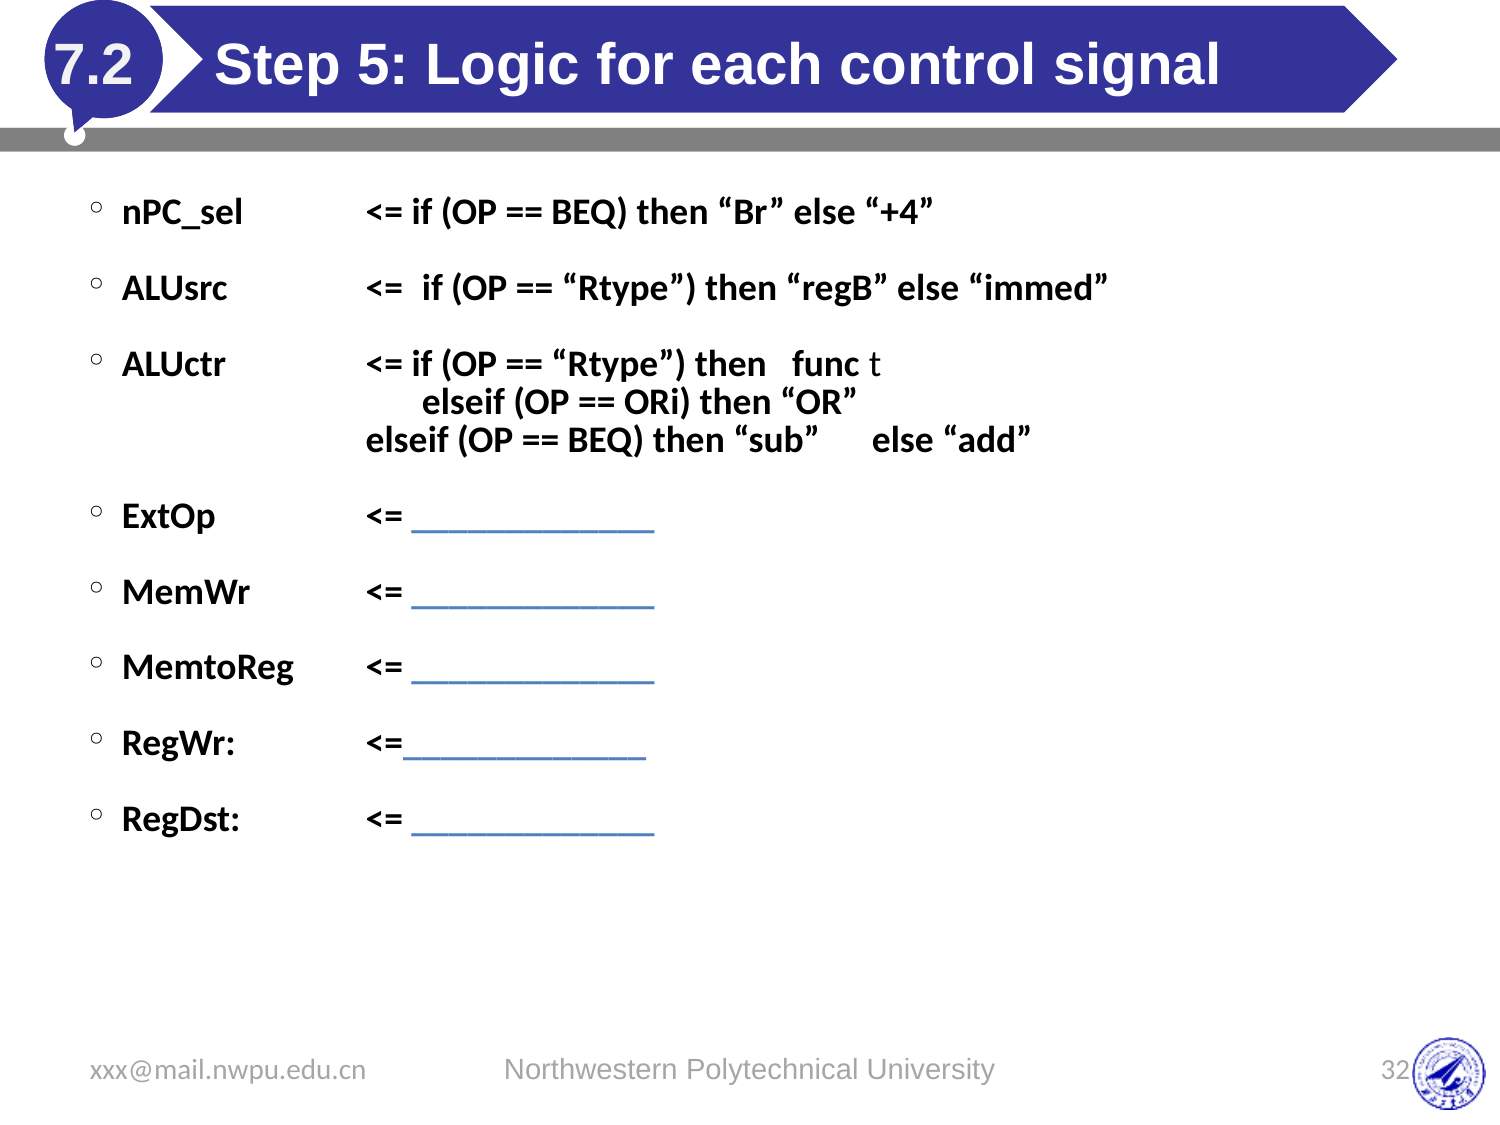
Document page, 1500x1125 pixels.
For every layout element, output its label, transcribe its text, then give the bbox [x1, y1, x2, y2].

slide_number xxx@mail.nwpu.edu.cn [75, 1042, 425, 1103]
text_box nPC_sel <= if (OP == BEQ) then “Br” else “+4” ALUsrc <= if (OP == “Rtype”) then “regB” else “immed” ALUctr <= if (OP == “Rtype”) then func t elseif (OP == ORi) then “OR” elseif (OP == BEQ) then “sub” else “add” ExtOp <= _____________ MemWr <= _____________ MemtoReg <= _____________ RegWr: <=_____________ RegDst: <= _____________ [78, 190, 1422, 844]
picture [1412, 1037, 1486, 1110]
title Step 5: Logic for each control signal [200, 18, 1398, 125]
footer Northwestern Polytechnical University [474, 1042, 1025, 1103]
text_box 7.2 [38, 19, 175, 113]
slide_number 32 [1074, 1042, 1425, 1103]
